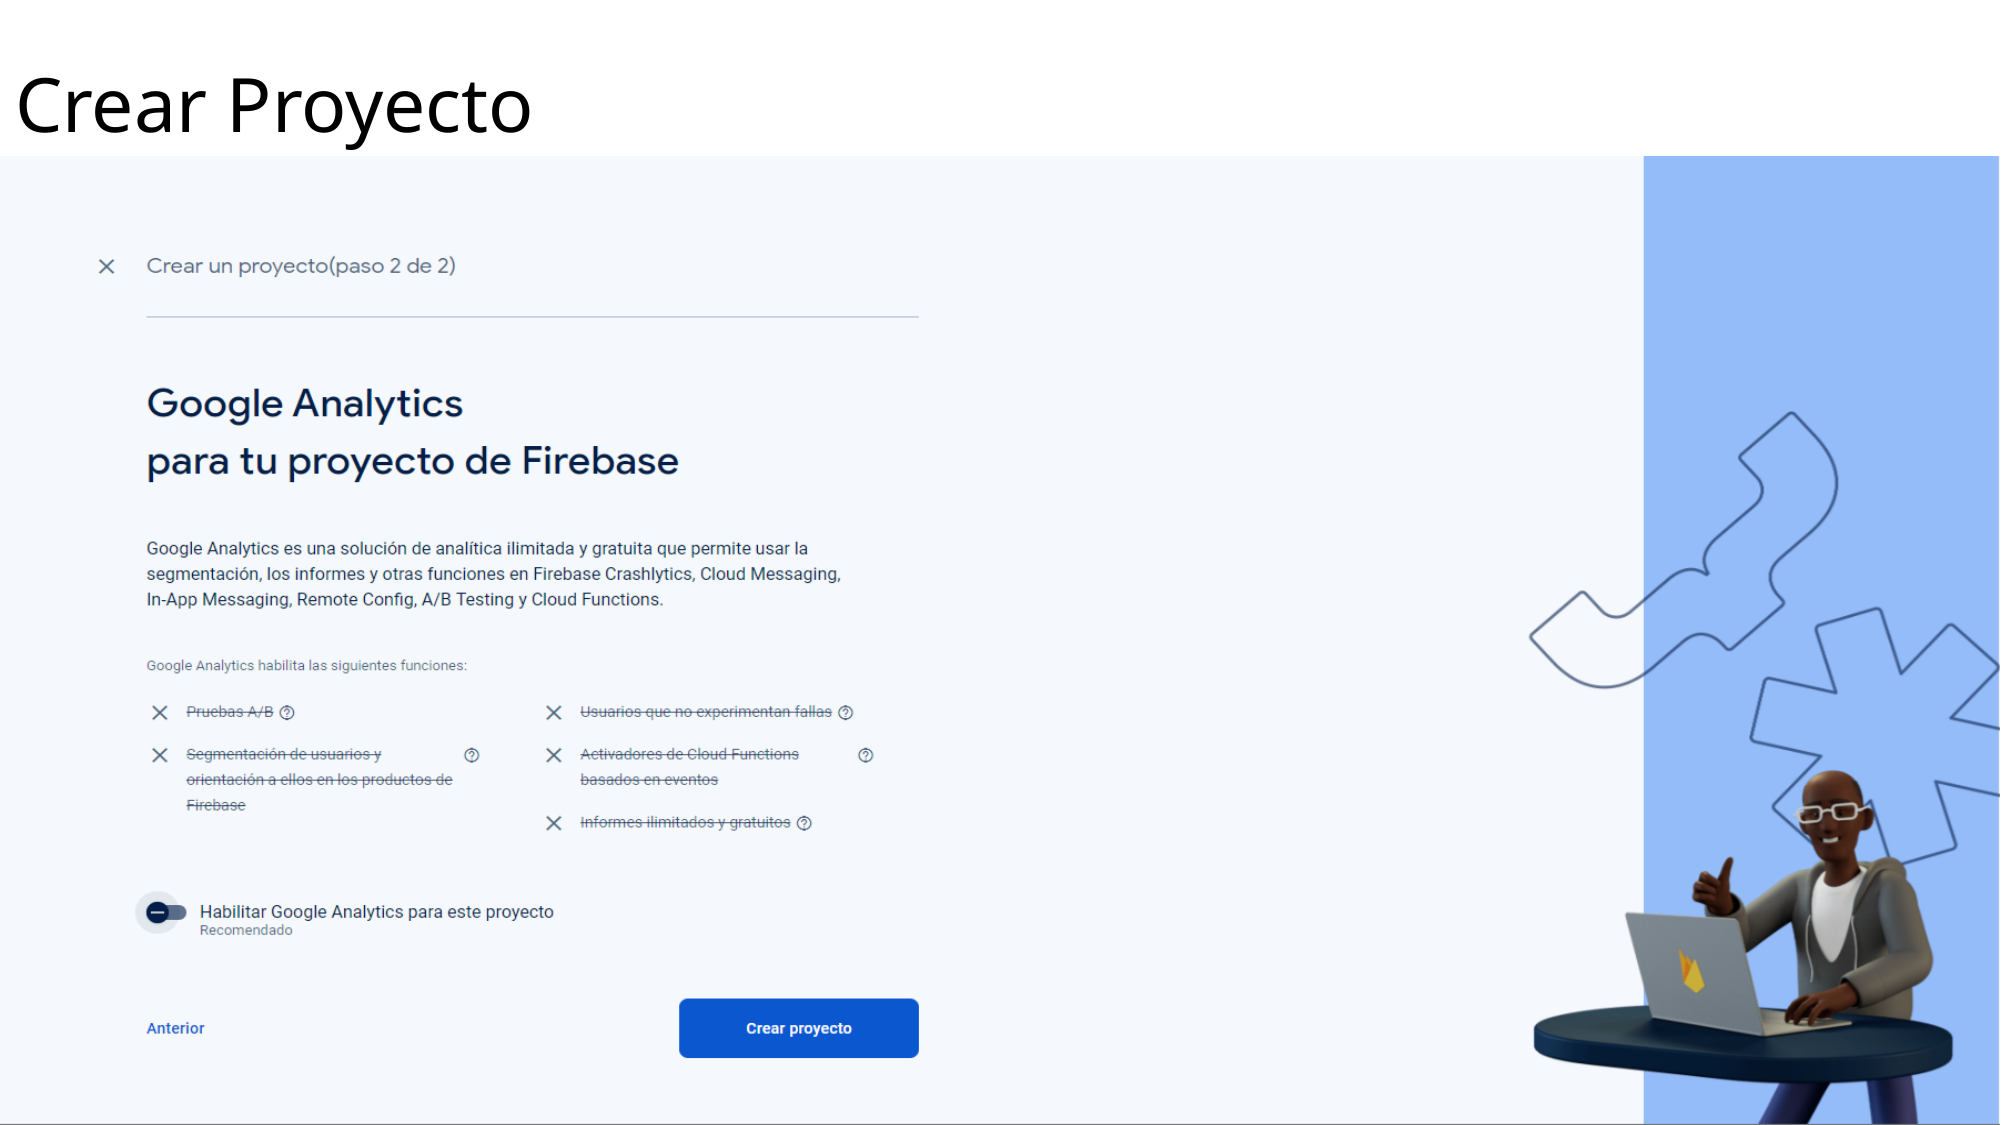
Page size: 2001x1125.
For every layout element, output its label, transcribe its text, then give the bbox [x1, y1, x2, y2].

title Crear Proyecto [0, 0, 1725, 156]
picture [0, 156, 2000, 1125]
